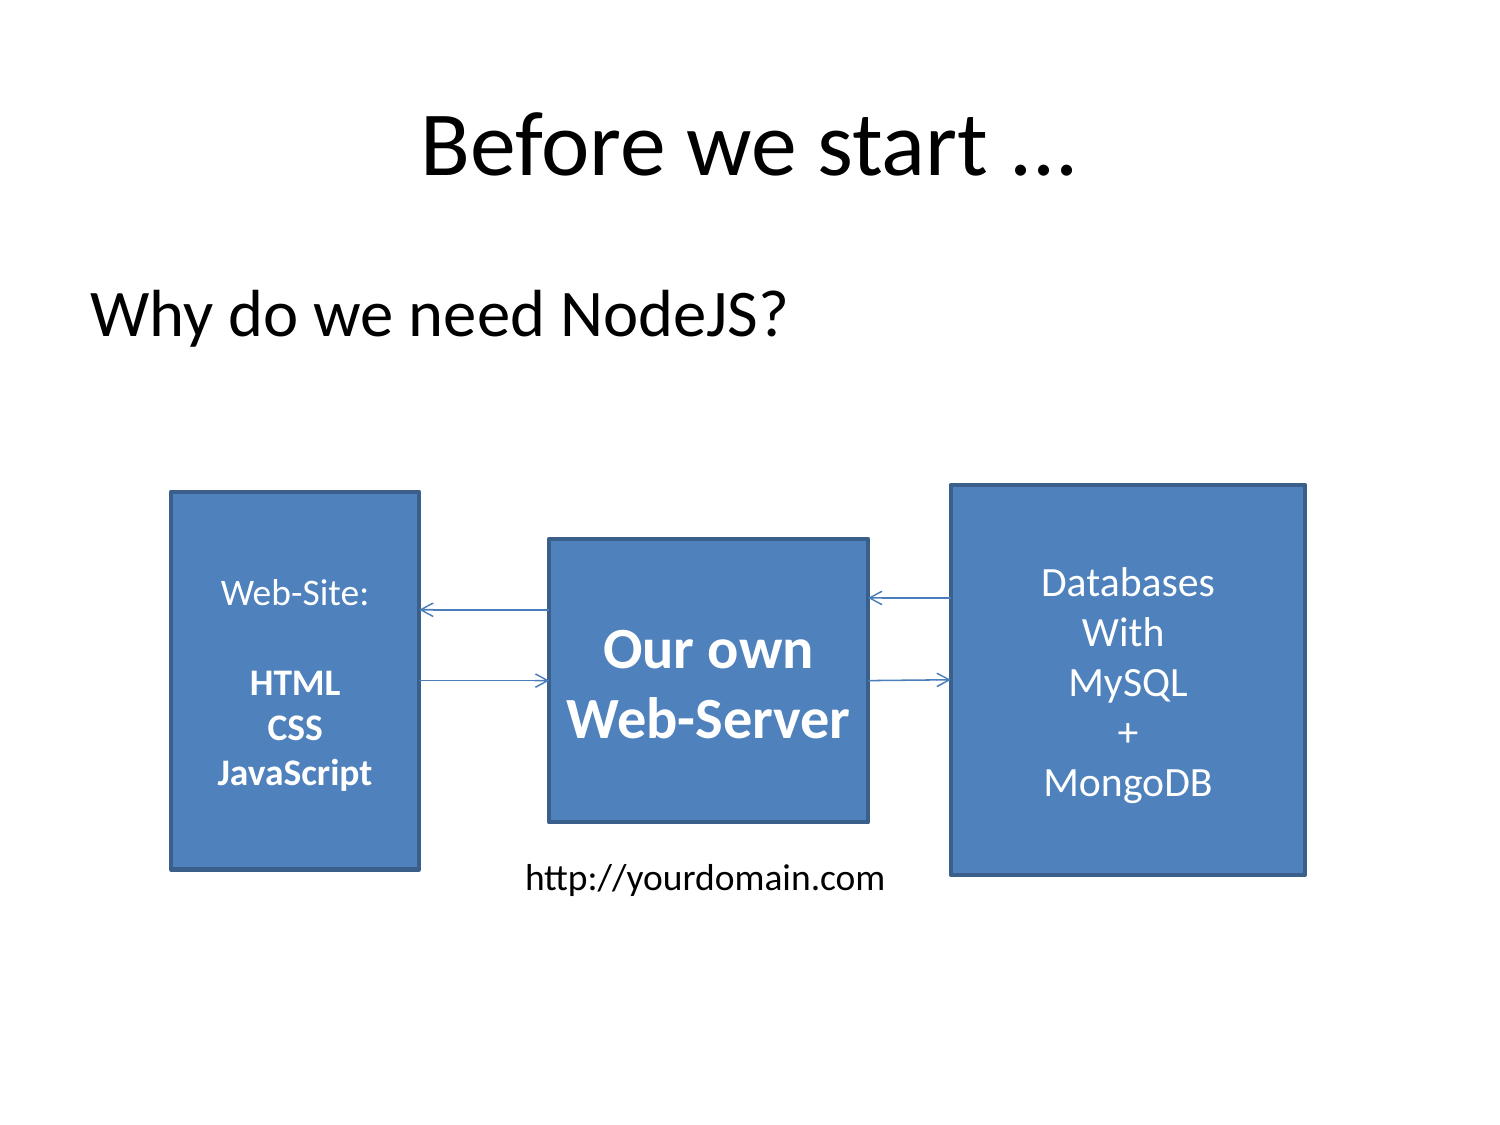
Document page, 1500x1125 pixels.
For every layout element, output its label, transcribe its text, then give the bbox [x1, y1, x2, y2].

text_box Databases With MySQL + MongoDB [949, 483, 1307, 877]
text_box Web-Site: HTML CSS JavaScript [169, 490, 421, 872]
title Before we start ... [75, 45, 1425, 233]
text_box http://yourdomain.com [510, 845, 901, 906]
text_box Our own Web-Server [547, 537, 870, 824]
list Why do we need NodeJS? [75, 262, 1425, 1005]
